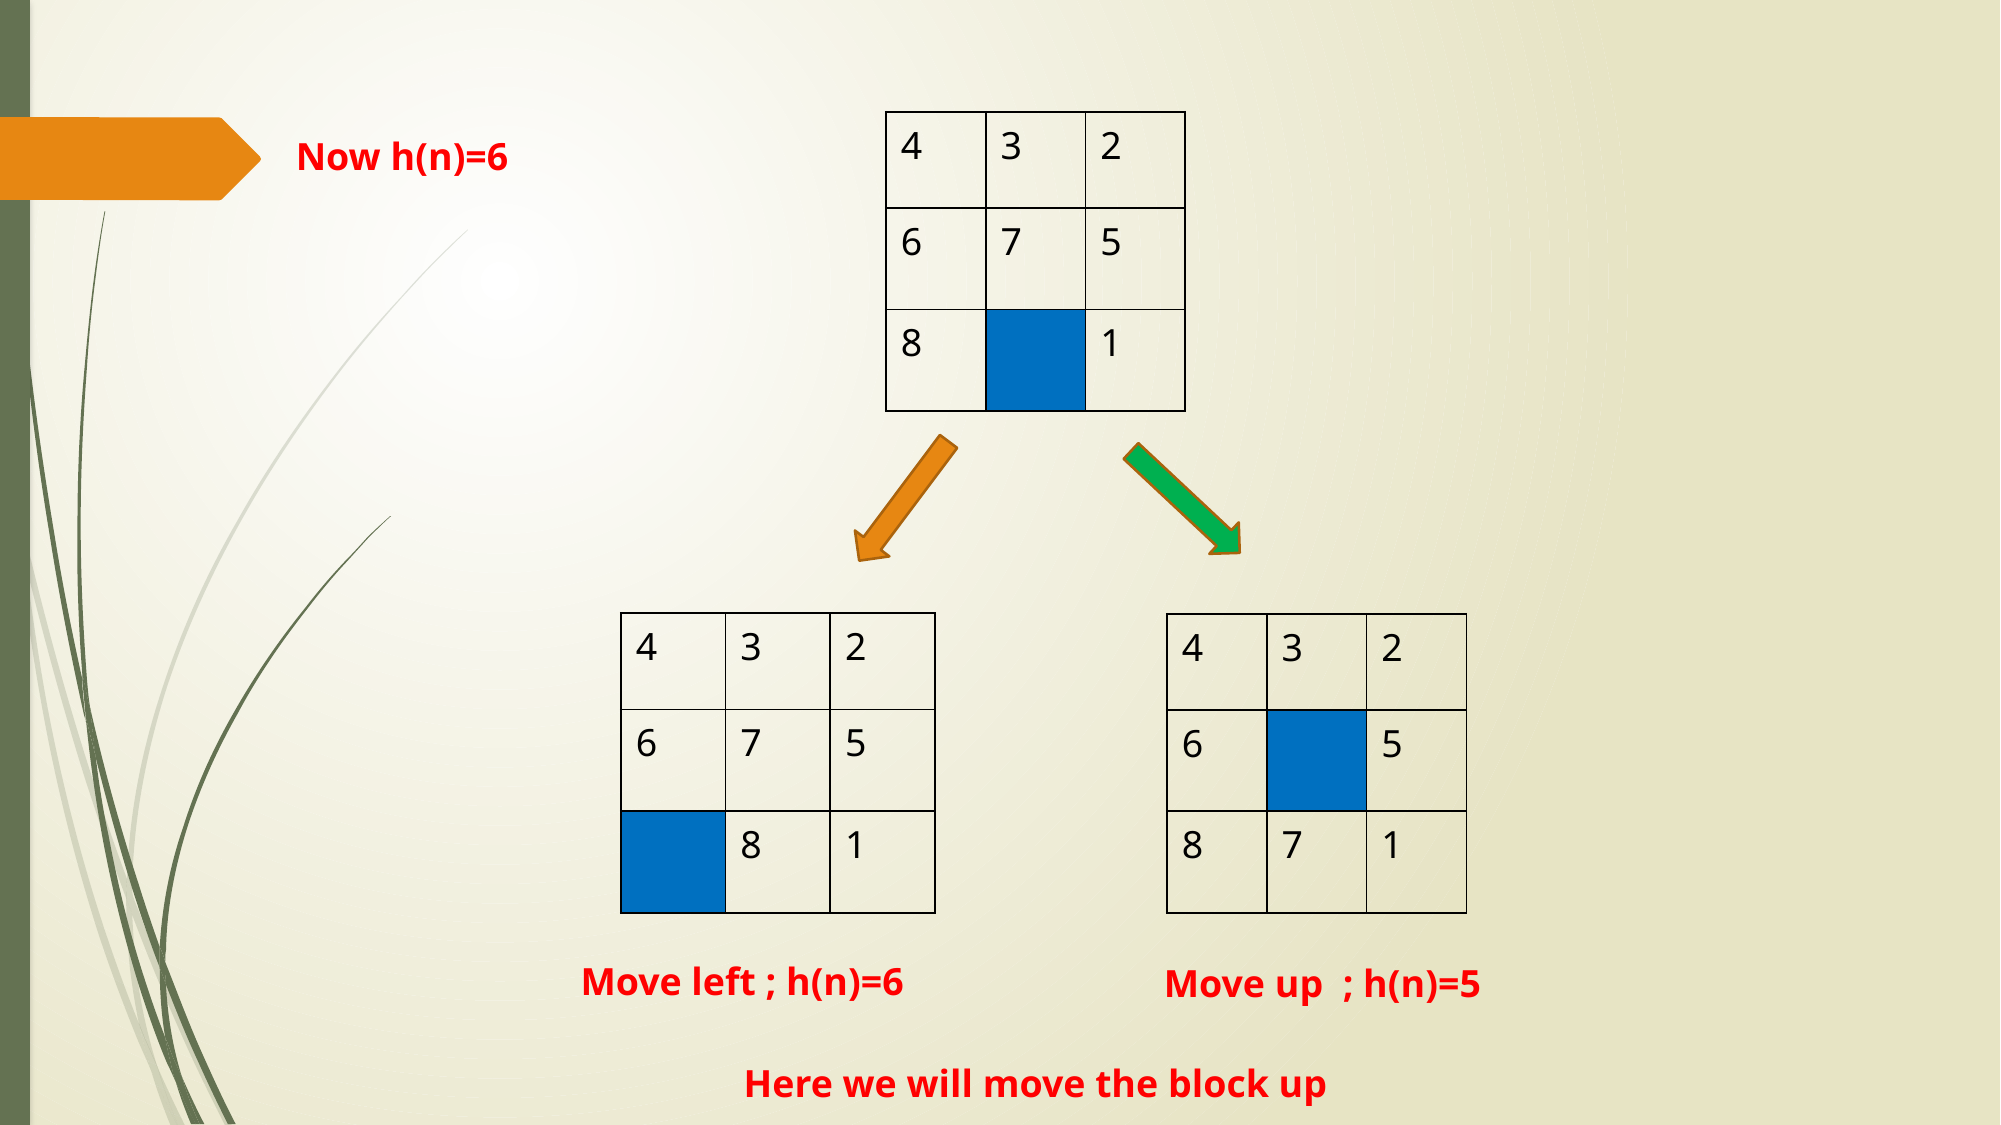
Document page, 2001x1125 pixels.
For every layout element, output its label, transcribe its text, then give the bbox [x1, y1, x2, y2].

table_header 3 [987, 113, 1085, 207]
table_cell 8 [1168, 812, 1266, 912]
table_cell 8 [726, 812, 829, 912]
table_cell 7 [1268, 812, 1366, 912]
table_cell [1268, 711, 1366, 810]
table_cell 5 [1367, 711, 1466, 810]
text_box Here we will move the block up [728, 1052, 1343, 1113]
table_cell 7 [726, 710, 829, 810]
table_cell 5 [1086, 209, 1184, 309]
text_box [1122, 442, 1242, 556]
table_header 4 [1168, 615, 1266, 709]
table_header 2 [1086, 113, 1184, 207]
table_header 3 [1268, 615, 1366, 709]
table_cell 6 [1168, 711, 1266, 810]
text_box [853, 433, 959, 562]
table_cell 1 [831, 812, 934, 912]
table_cell 6 [622, 710, 725, 810]
table_cell [622, 812, 725, 912]
table_cell [987, 310, 1085, 410]
table_header 2 [1367, 615, 1466, 709]
table_cell 1 [1367, 812, 1466, 912]
table_header 2 [831, 614, 934, 709]
table_header 4 [887, 113, 985, 207]
table_cell 6 [887, 209, 985, 309]
table_cell 1 [1086, 310, 1184, 410]
table_cell 8 [887, 310, 985, 410]
table_header 3 [726, 614, 829, 709]
table_cell 7 [987, 209, 1085, 309]
text_box Move left ; h(n)=6 [565, 950, 920, 1010]
text_box Now h(n)=6 [281, 125, 524, 186]
table_cell 5 [831, 710, 934, 810]
table_header 4 [622, 614, 725, 709]
text_box Move up ; h(n)=5 [1149, 952, 1497, 1013]
